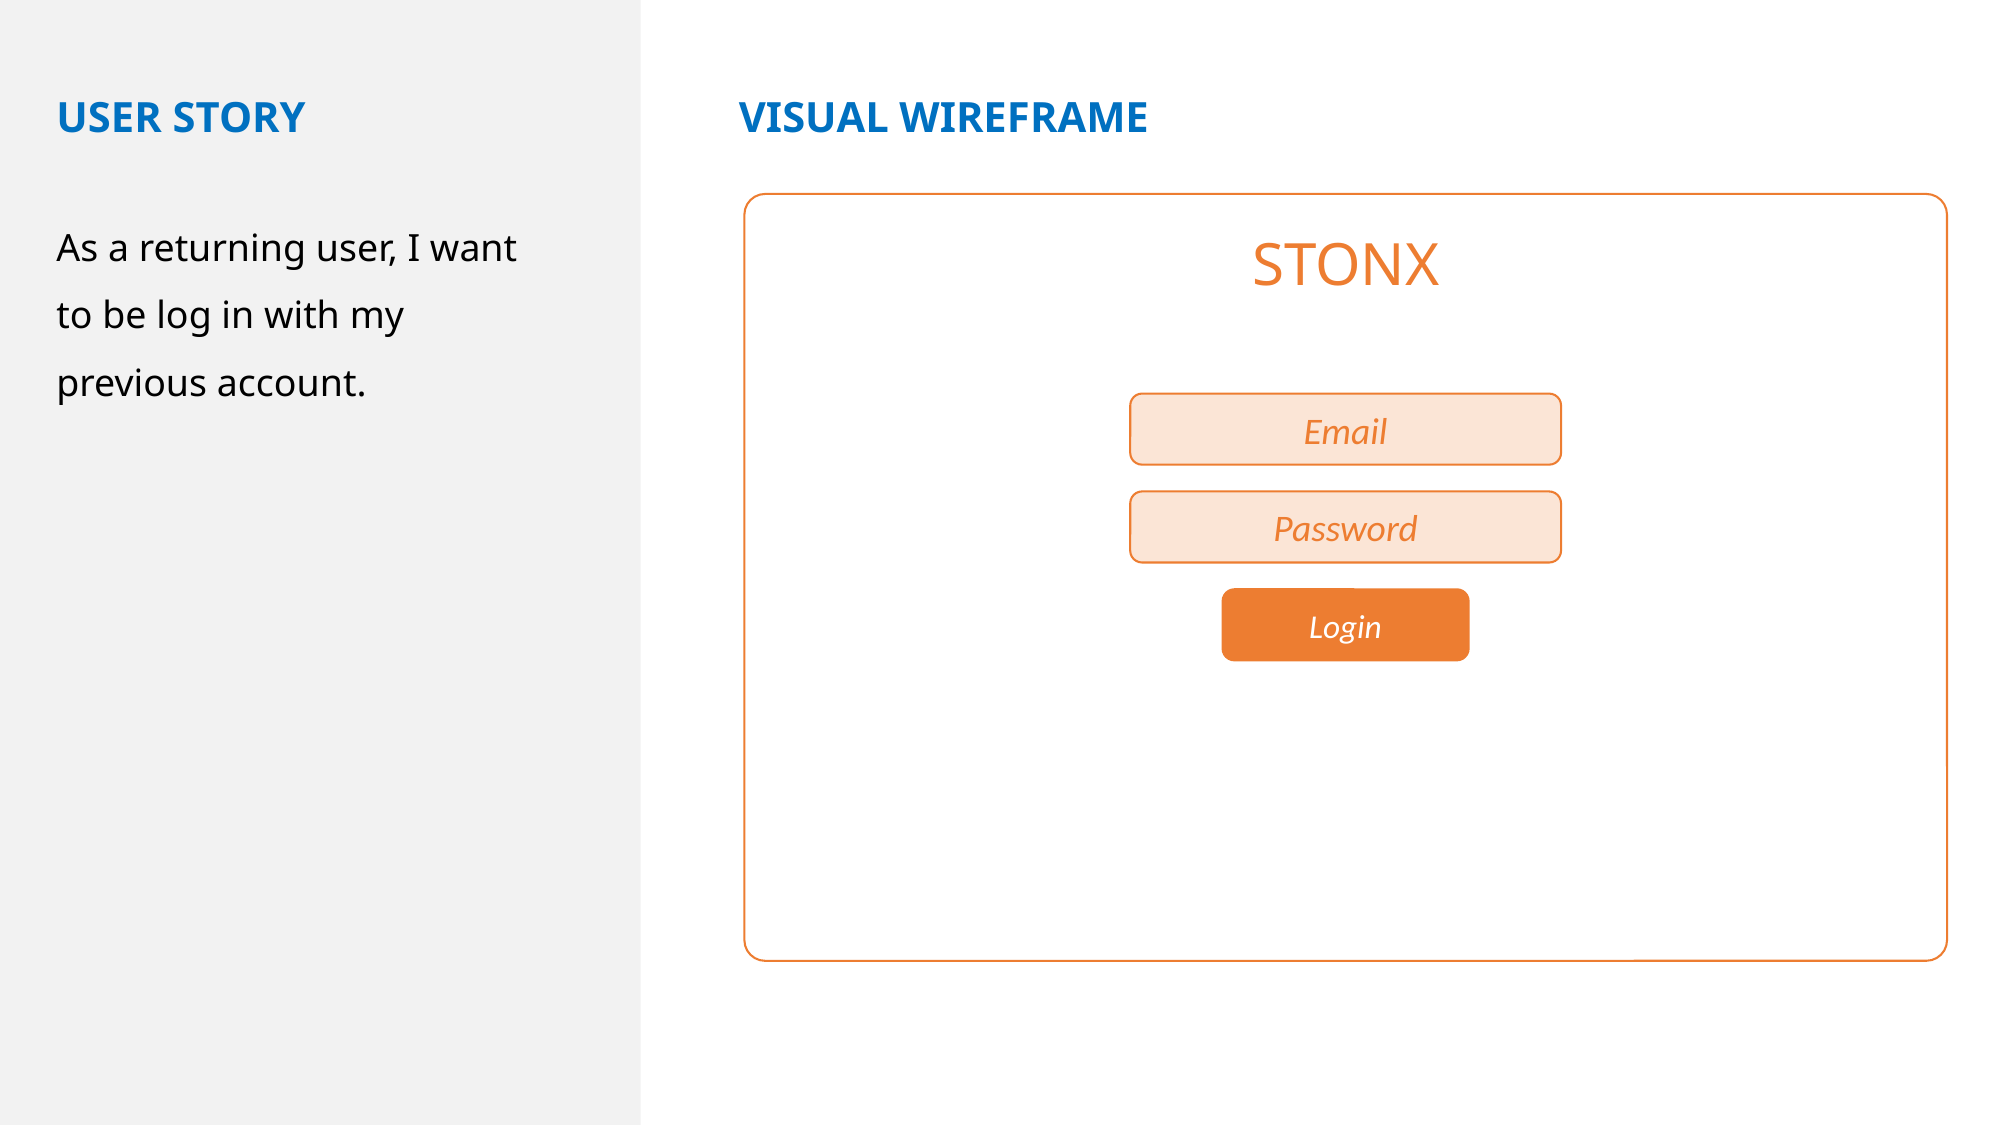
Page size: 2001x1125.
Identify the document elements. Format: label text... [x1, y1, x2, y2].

text_box [743, 192, 1949, 962]
text_box USER STORY [41, 83, 536, 149]
text_box Email [1129, 392, 1563, 466]
text_box VISUAL WIREFRAME [724, 83, 1219, 149]
text_box As a returning user, I want to be log in with my previous account. [41, 193, 564, 412]
text_box Login [1221, 588, 1470, 662]
text_box Password [1129, 490, 1563, 564]
text_box STONX [1116, 219, 1575, 305]
text_box [0, 0, 642, 1125]
